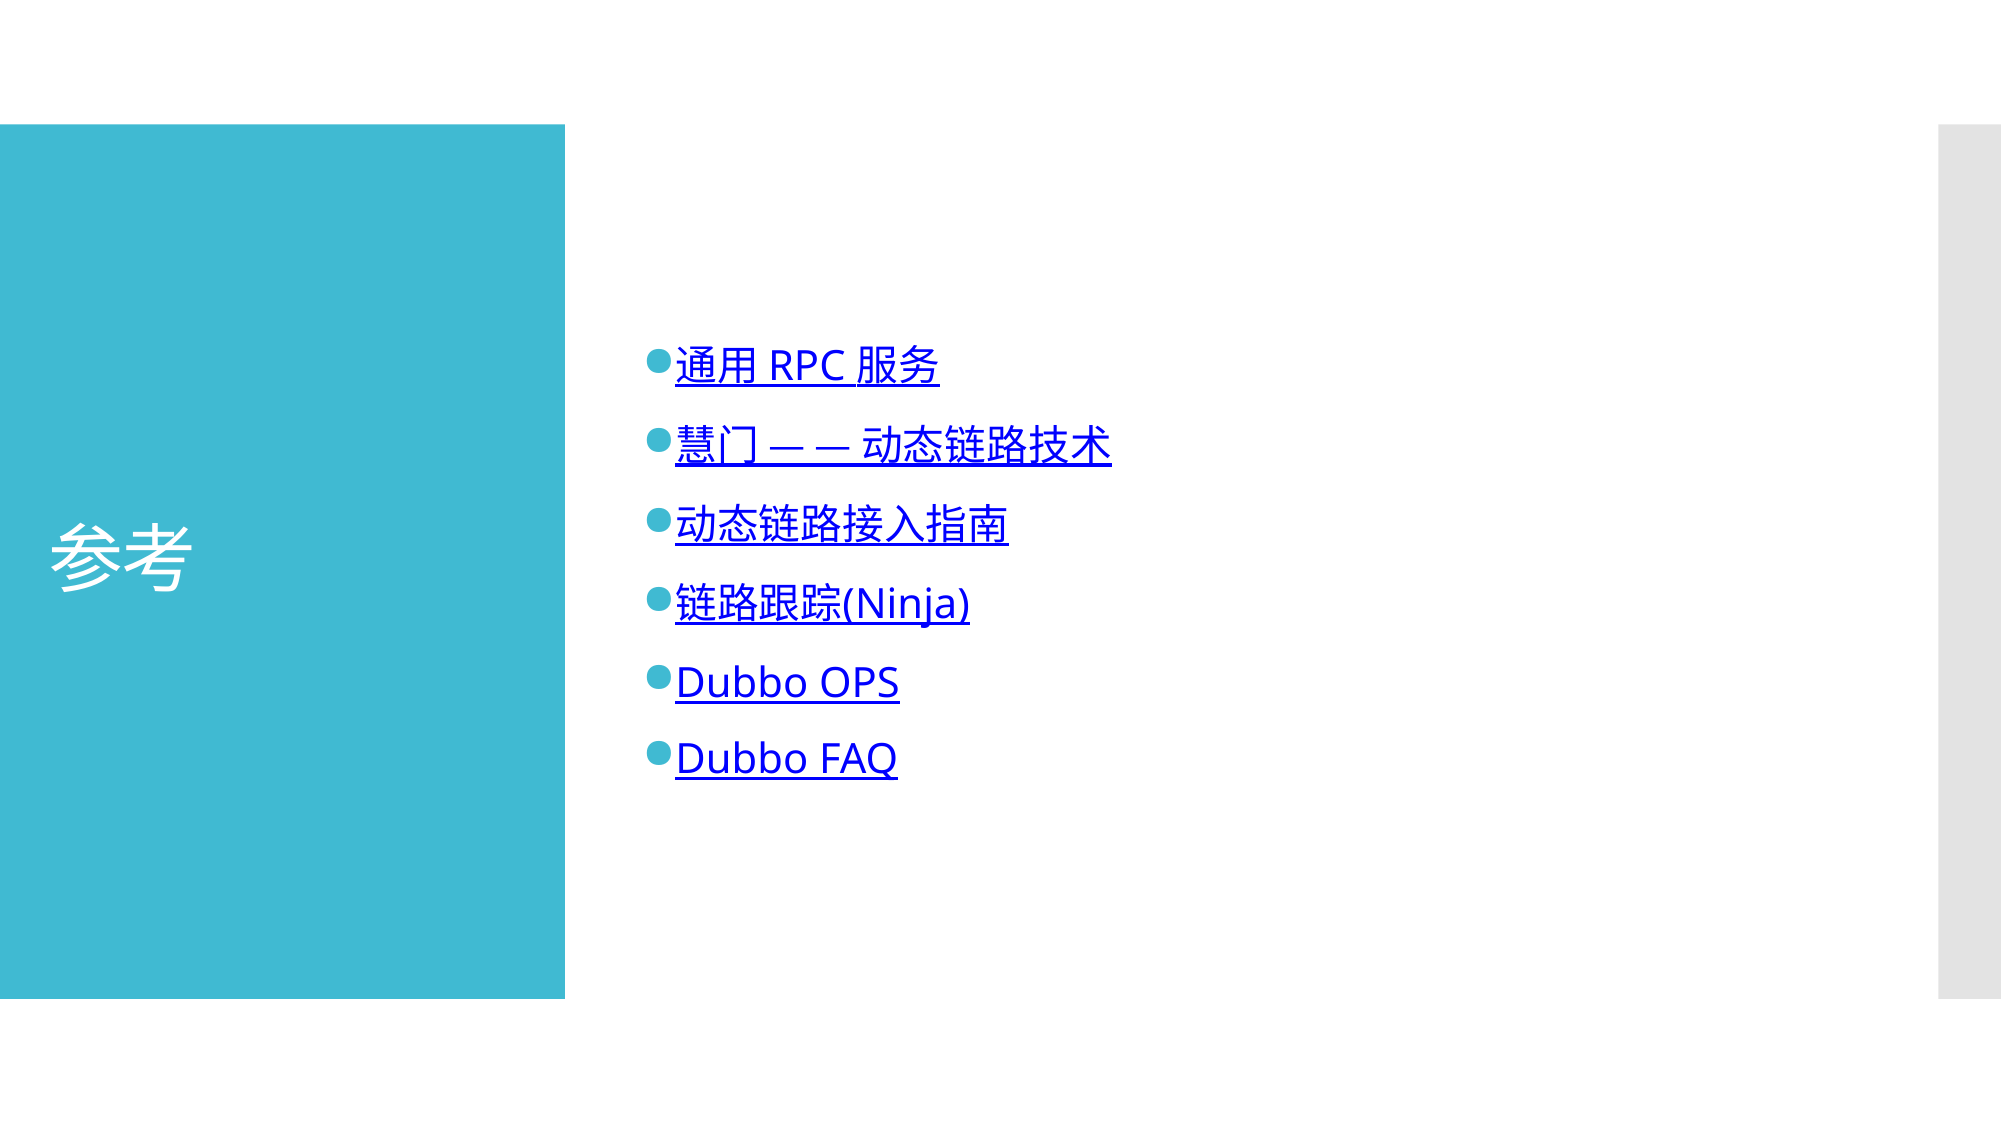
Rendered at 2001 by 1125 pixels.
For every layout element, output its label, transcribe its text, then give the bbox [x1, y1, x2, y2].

title 参考 [40, 183, 526, 940]
list 通用 RPC 服务 慧门 — — 动态链路技术 动态链路接入指南 链路跟踪(Ninja) Dubbo OPS Dubbo FAQ [634, 141, 1836, 983]
